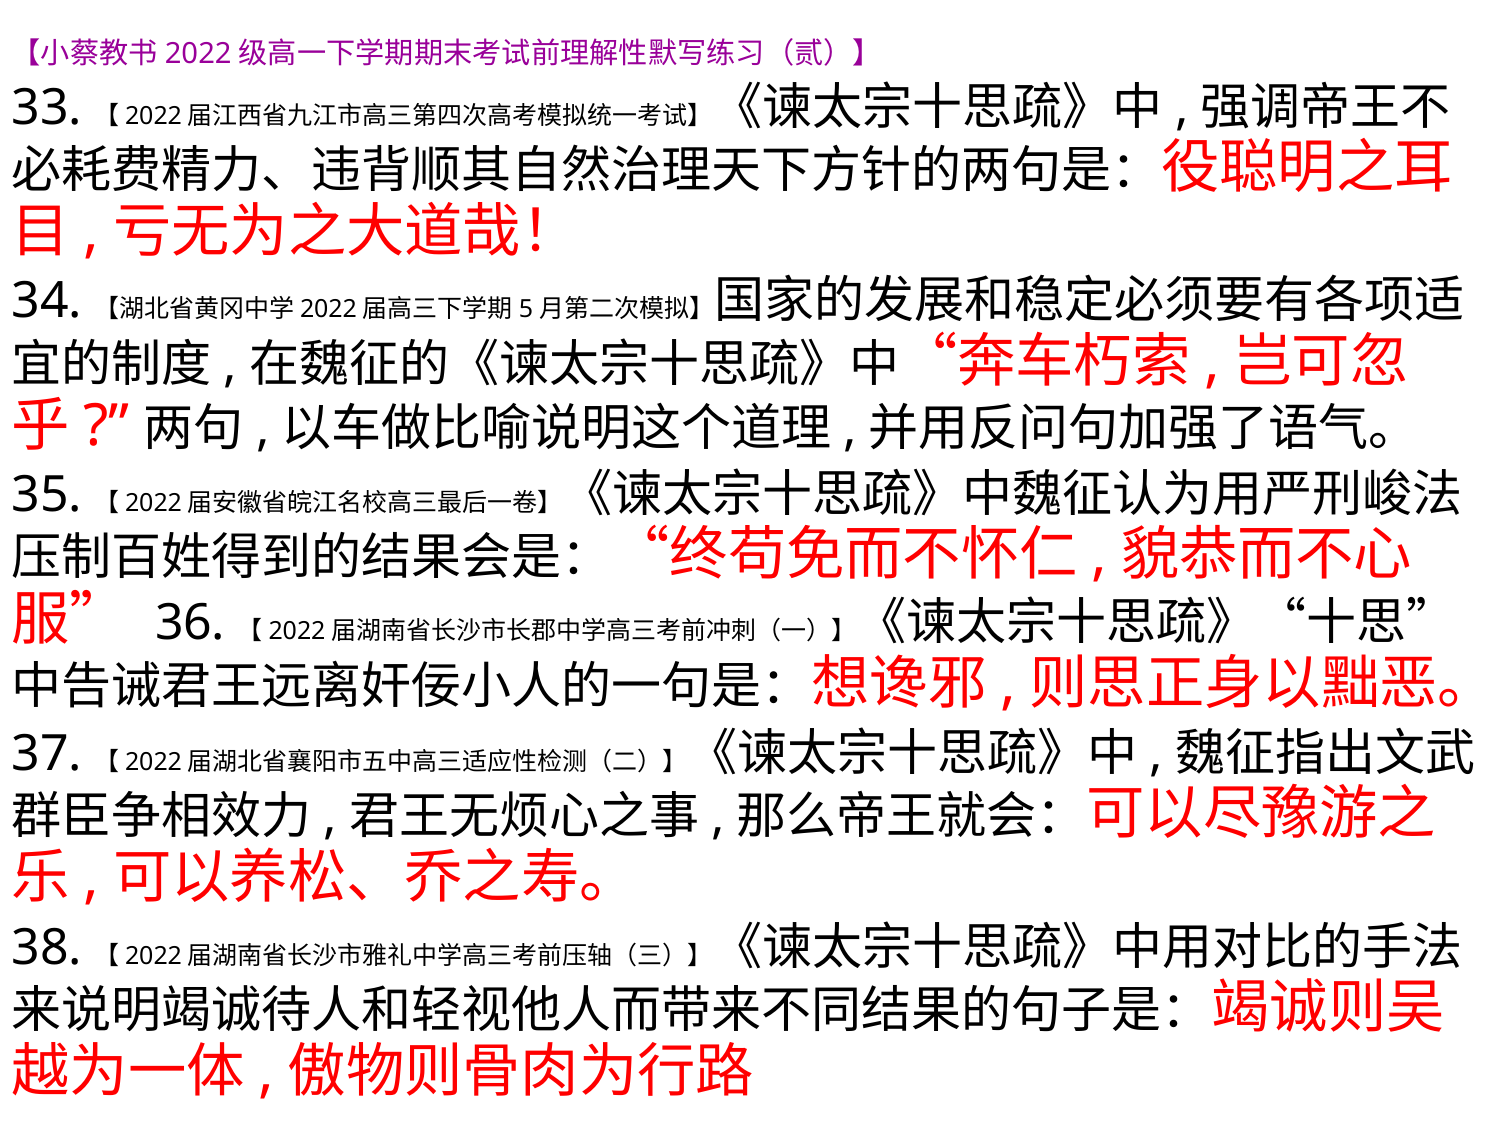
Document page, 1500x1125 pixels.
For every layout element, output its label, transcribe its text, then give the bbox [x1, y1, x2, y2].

text_box 【小蔡教书2022级高一下学期期末考试前理解性默写练习（贰）】 33.【2022届江西省九江市高三第四次高考模拟统一考试】《谏太宗十思疏》中,强调帝王不必耗费精力、违背顺其自然治理天下方针的两句是：役聪明之耳目,亏无为之大道哉！ 34.【湖北省黄冈中学2022届高三下学期5月第二次模拟】国家的发展和稳定必须要有各项适宜的制度,在魏征的《谏太宗十思疏》中“奔车朽索,岂可忽乎?”两句,以车做比喻说明这个道理,并用反问句加强了语气。 35.【2022届安徽省皖江名校高三最后一卷】《谏太宗十思疏》中魏征认为用严刑峻法压制百姓得到的结果会是：“终苟免而不怀仁,貌恭而不心服” 36.【2022届湖南省长沙市长郡中学高三考前冲刺（一）】《谏太宗十思疏》“十思”中告诫君王远离奸佞小人的一句是：想谗邪,则思正身以黜恶。 37.【2022届湖北省襄阳市五中高三适应性检测（二）】《谏太宗十思疏》中,魏征指出文武群臣争相效力,君王无烦心之事,那么帝王就会：可以尽豫游之乐,可以养松、乔之寿。 38.【2022届湖南省长沙市雅礼中学高三考前压轴（三）】《谏太宗十思疏》中用对比的手法来说明竭诚待人和轻视他人而带来不同结果的句子是：竭诚则吴越为一体,傲物则骨肉为行路 [0, 0, 1500, 1125]
